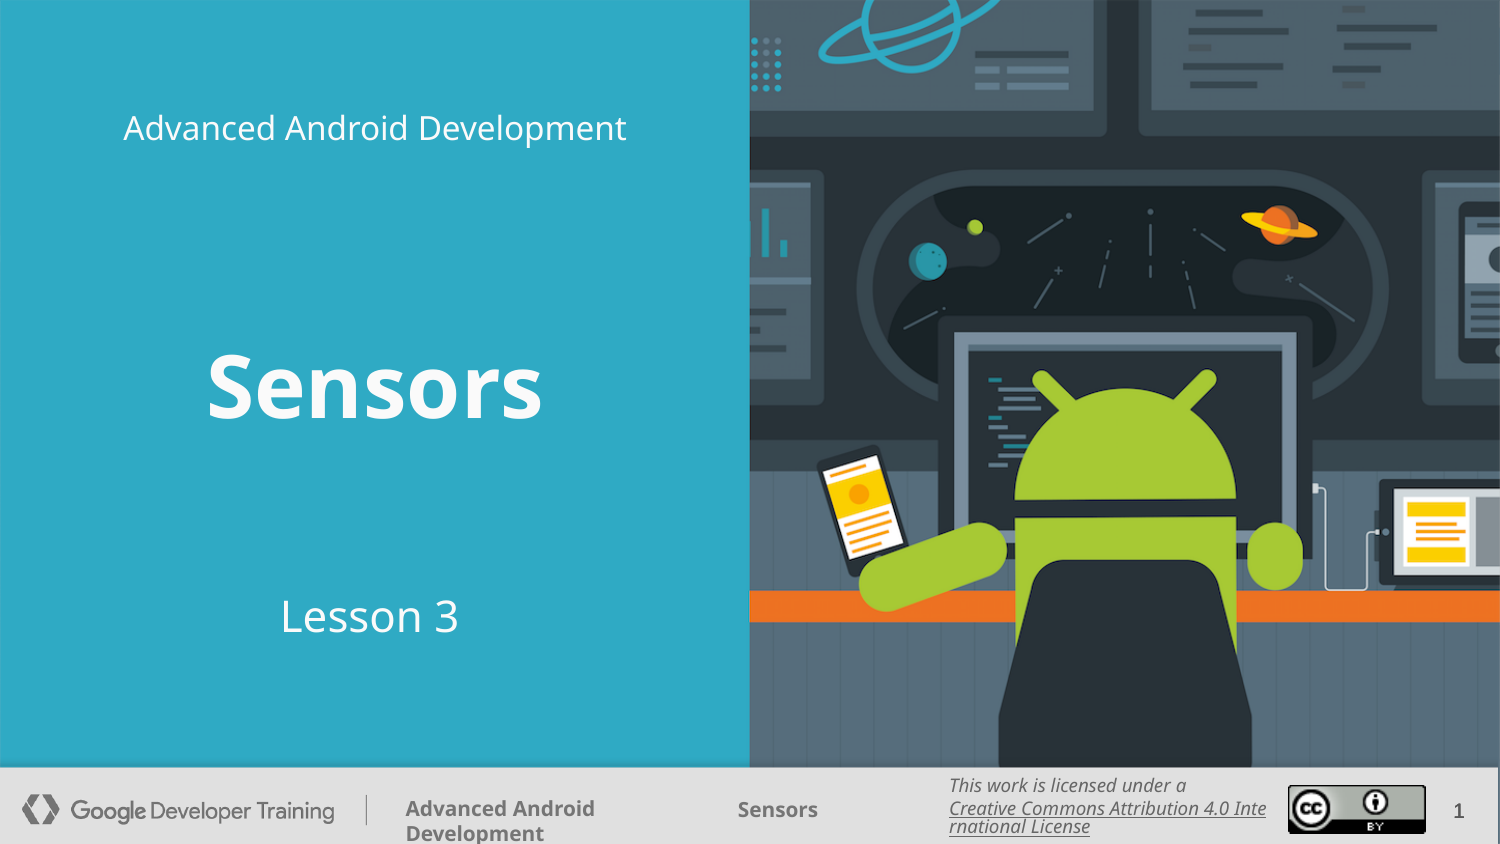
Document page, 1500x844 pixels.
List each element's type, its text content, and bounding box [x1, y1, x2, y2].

subtitle Advanced Android Development [43, 92, 708, 179]
slide_number ‹#› [1389, 777, 1480, 842]
title Sensors [43, 316, 708, 560]
subtitle Lesson 3 [43, 573, 708, 777]
picture [0, 0, 1500, 844]
